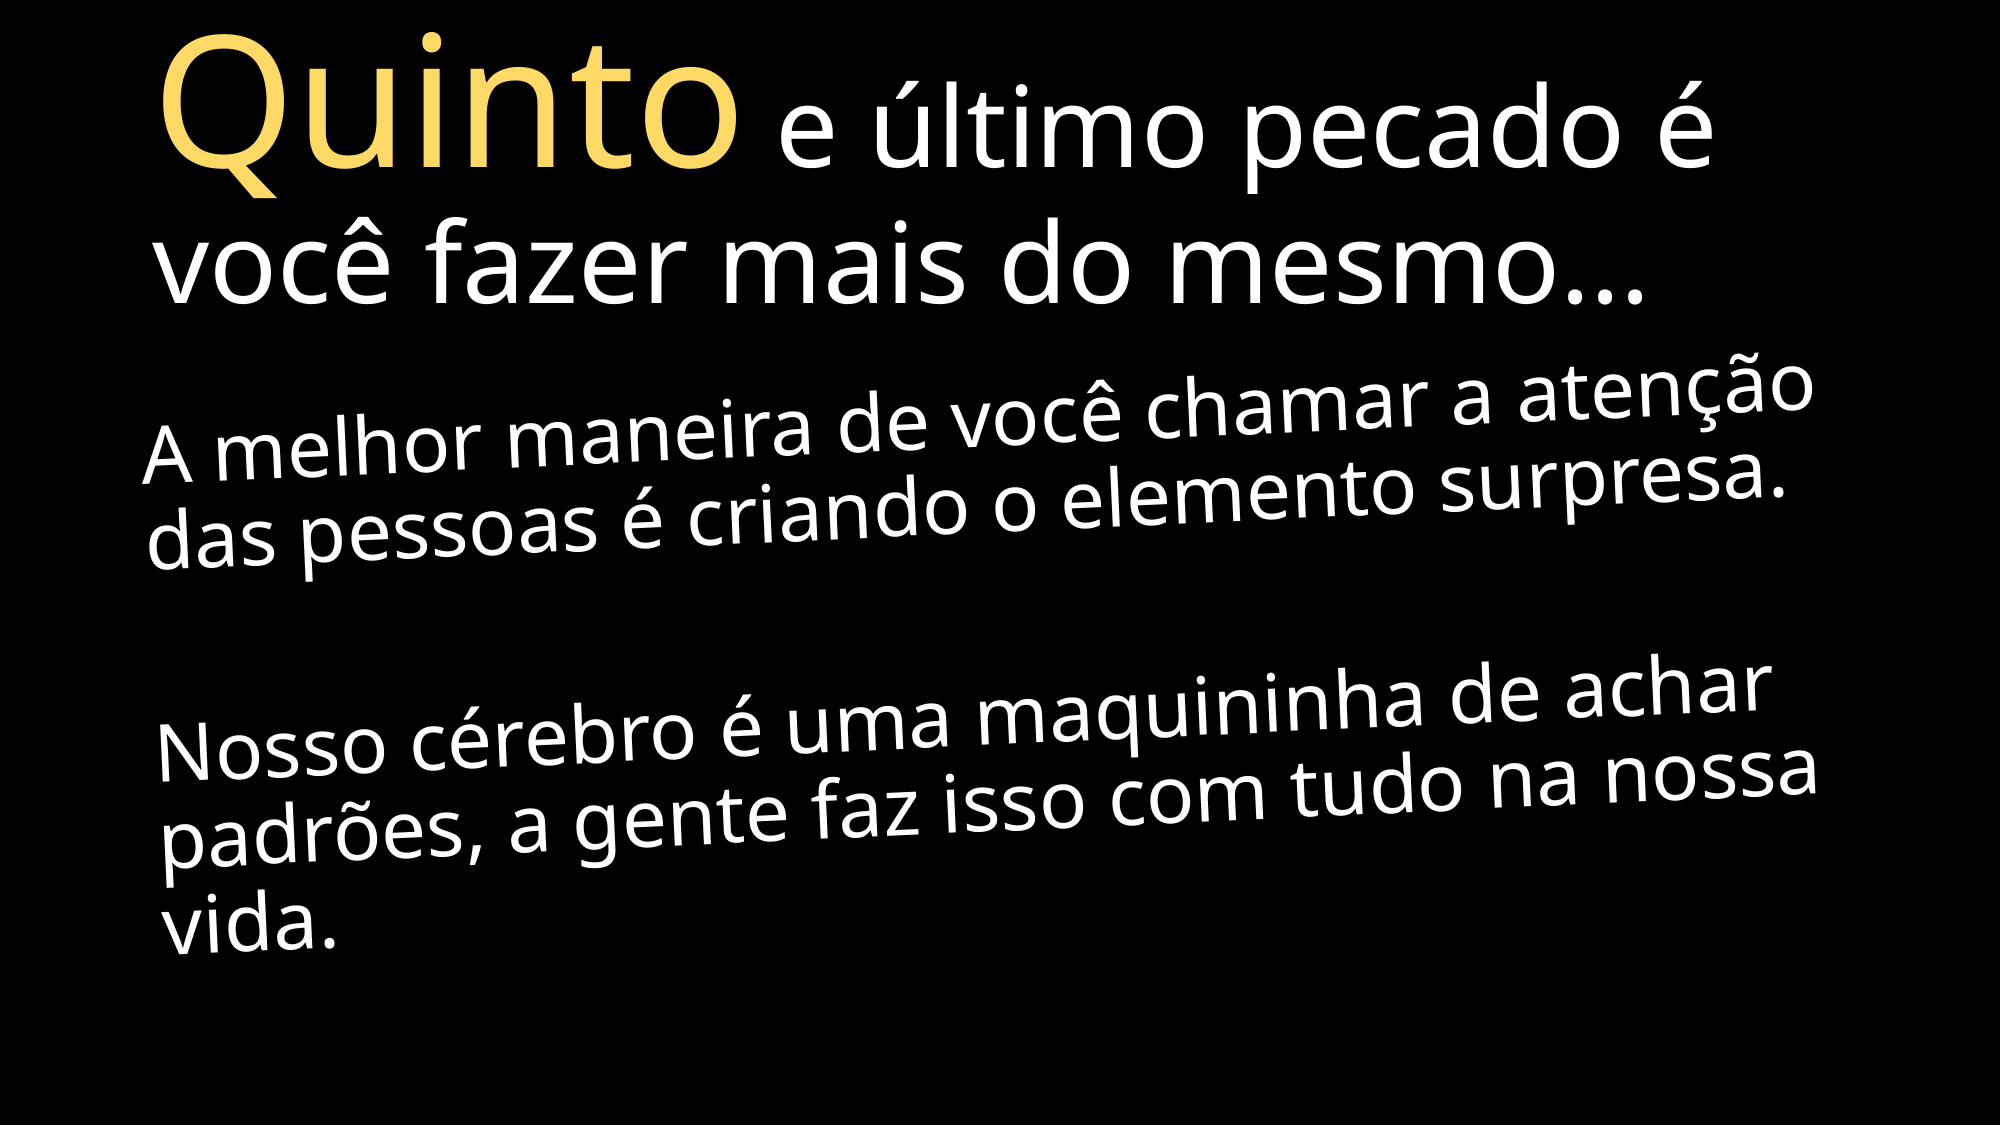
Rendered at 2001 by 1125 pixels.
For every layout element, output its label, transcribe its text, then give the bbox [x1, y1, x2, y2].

title Quinto e último pecado é você fazer mais do mesmo... [137, 59, 1863, 278]
list A melhor maneira de você chamar a atenção das pessoas é criando o elemento surpresa. Nosso cérebro é uma maquininha de achar padrões, a gente faz isso com tudo na nossa vida. [123, 329, 1877, 1053]
